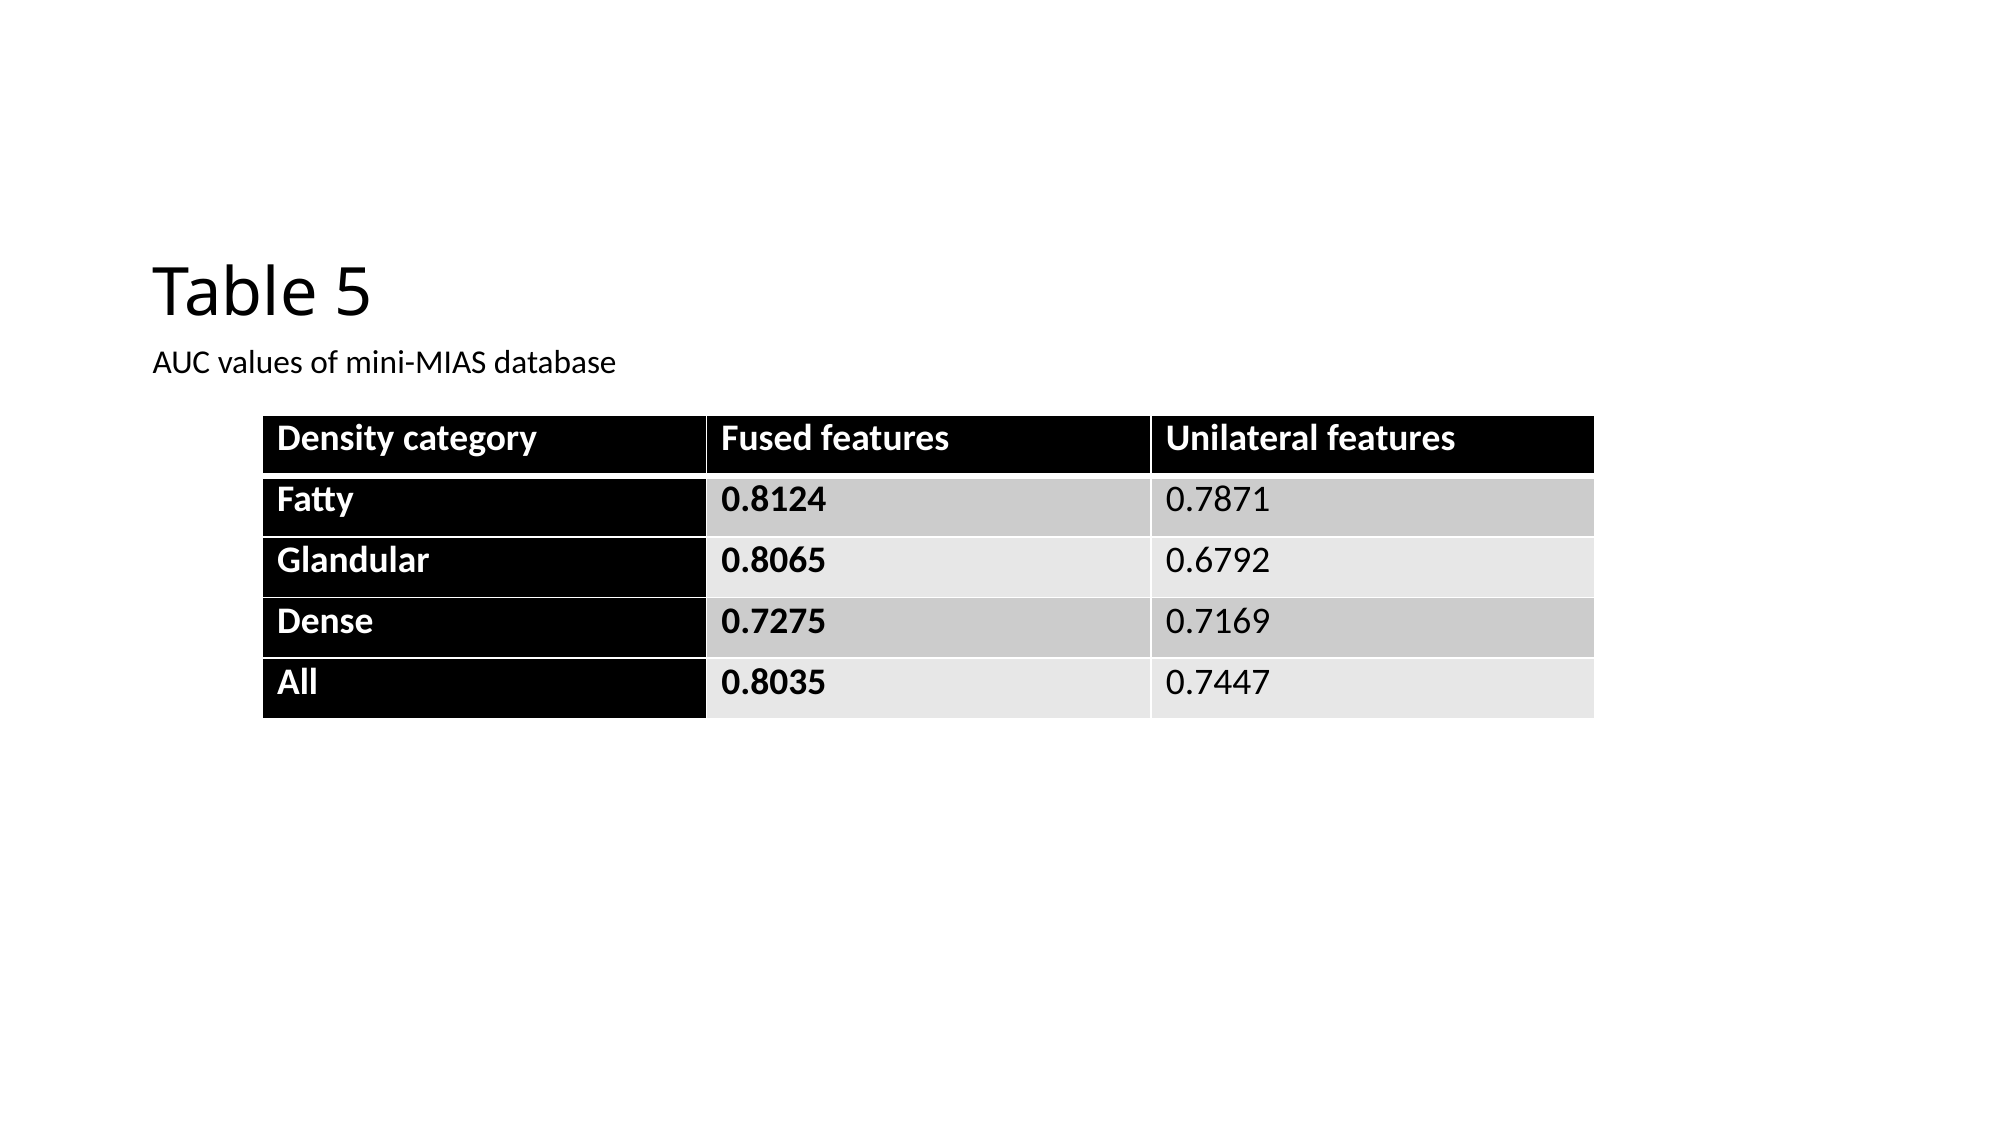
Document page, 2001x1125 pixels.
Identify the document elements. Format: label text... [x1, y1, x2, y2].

table_cell 0.8065 [707, 538, 1150, 597]
table_cell 0.7447 [1152, 659, 1594, 718]
table_cell Glandular [263, 538, 706, 597]
table_header Fused features [707, 416, 1150, 473]
table_header Unilateral features [1152, 416, 1594, 473]
table_cell 0.7169 [1152, 598, 1594, 657]
table_cell 0.7871 [1152, 479, 1594, 536]
table_cell 0.8035 [707, 659, 1150, 718]
table_header Density category [263, 416, 706, 473]
table_cell 0.6792 [1152, 538, 1594, 597]
list AUC values of mini-MIAS database [137, 337, 783, 963]
title Table 5 [137, 75, 783, 337]
table_cell 0.8124 [707, 479, 1150, 536]
table_cell All [263, 659, 706, 718]
table_cell Fatty [263, 479, 706, 536]
table_cell 0.7275 [707, 598, 1150, 657]
table_cell Dense [263, 598, 706, 657]
